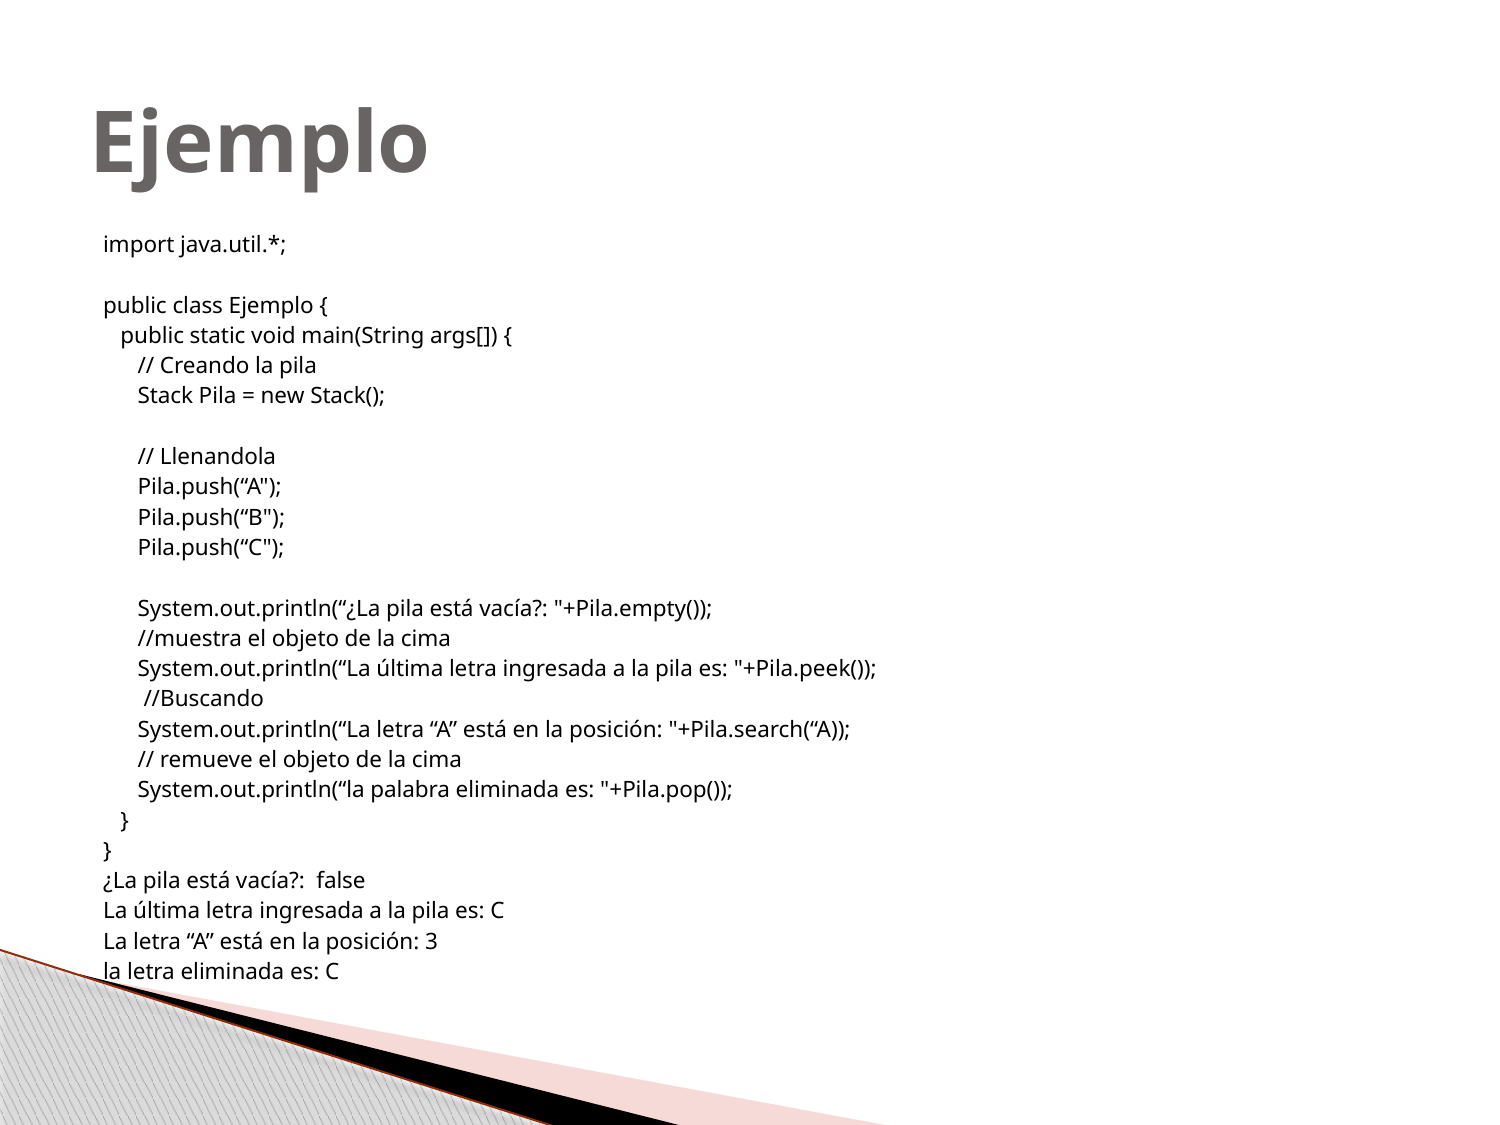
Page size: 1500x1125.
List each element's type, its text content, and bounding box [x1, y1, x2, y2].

list import java.util.*; public class Ejemplo { public static void main(String args[]) { // Creando la pila Stack Pila = new Stack(); // Llenandola Pila.push(“A"); Pila.push(“B"); Pila.push(“C"); System.out.println(“¿La pila está vacía?: "+Pila.empty()); //muestra el objeto de la cima System.out.println(“La última letra ingresada a la pila es: "+Pila.peek()); //Buscando System.out.println(“La letra “A” está en la posición: "+Pila.search(“A)); // remueve el objeto de la cima System.out.println(“la palabra eliminada es: "+Pila.pop()); } } ¿La pila está vacía?: false La última letra ingresada a la pila es: C La letra “A” está en la posición: 3 la letra eliminada es: C [70, 222, 1421, 997]
title Ejemplo [75, 45, 1425, 233]
